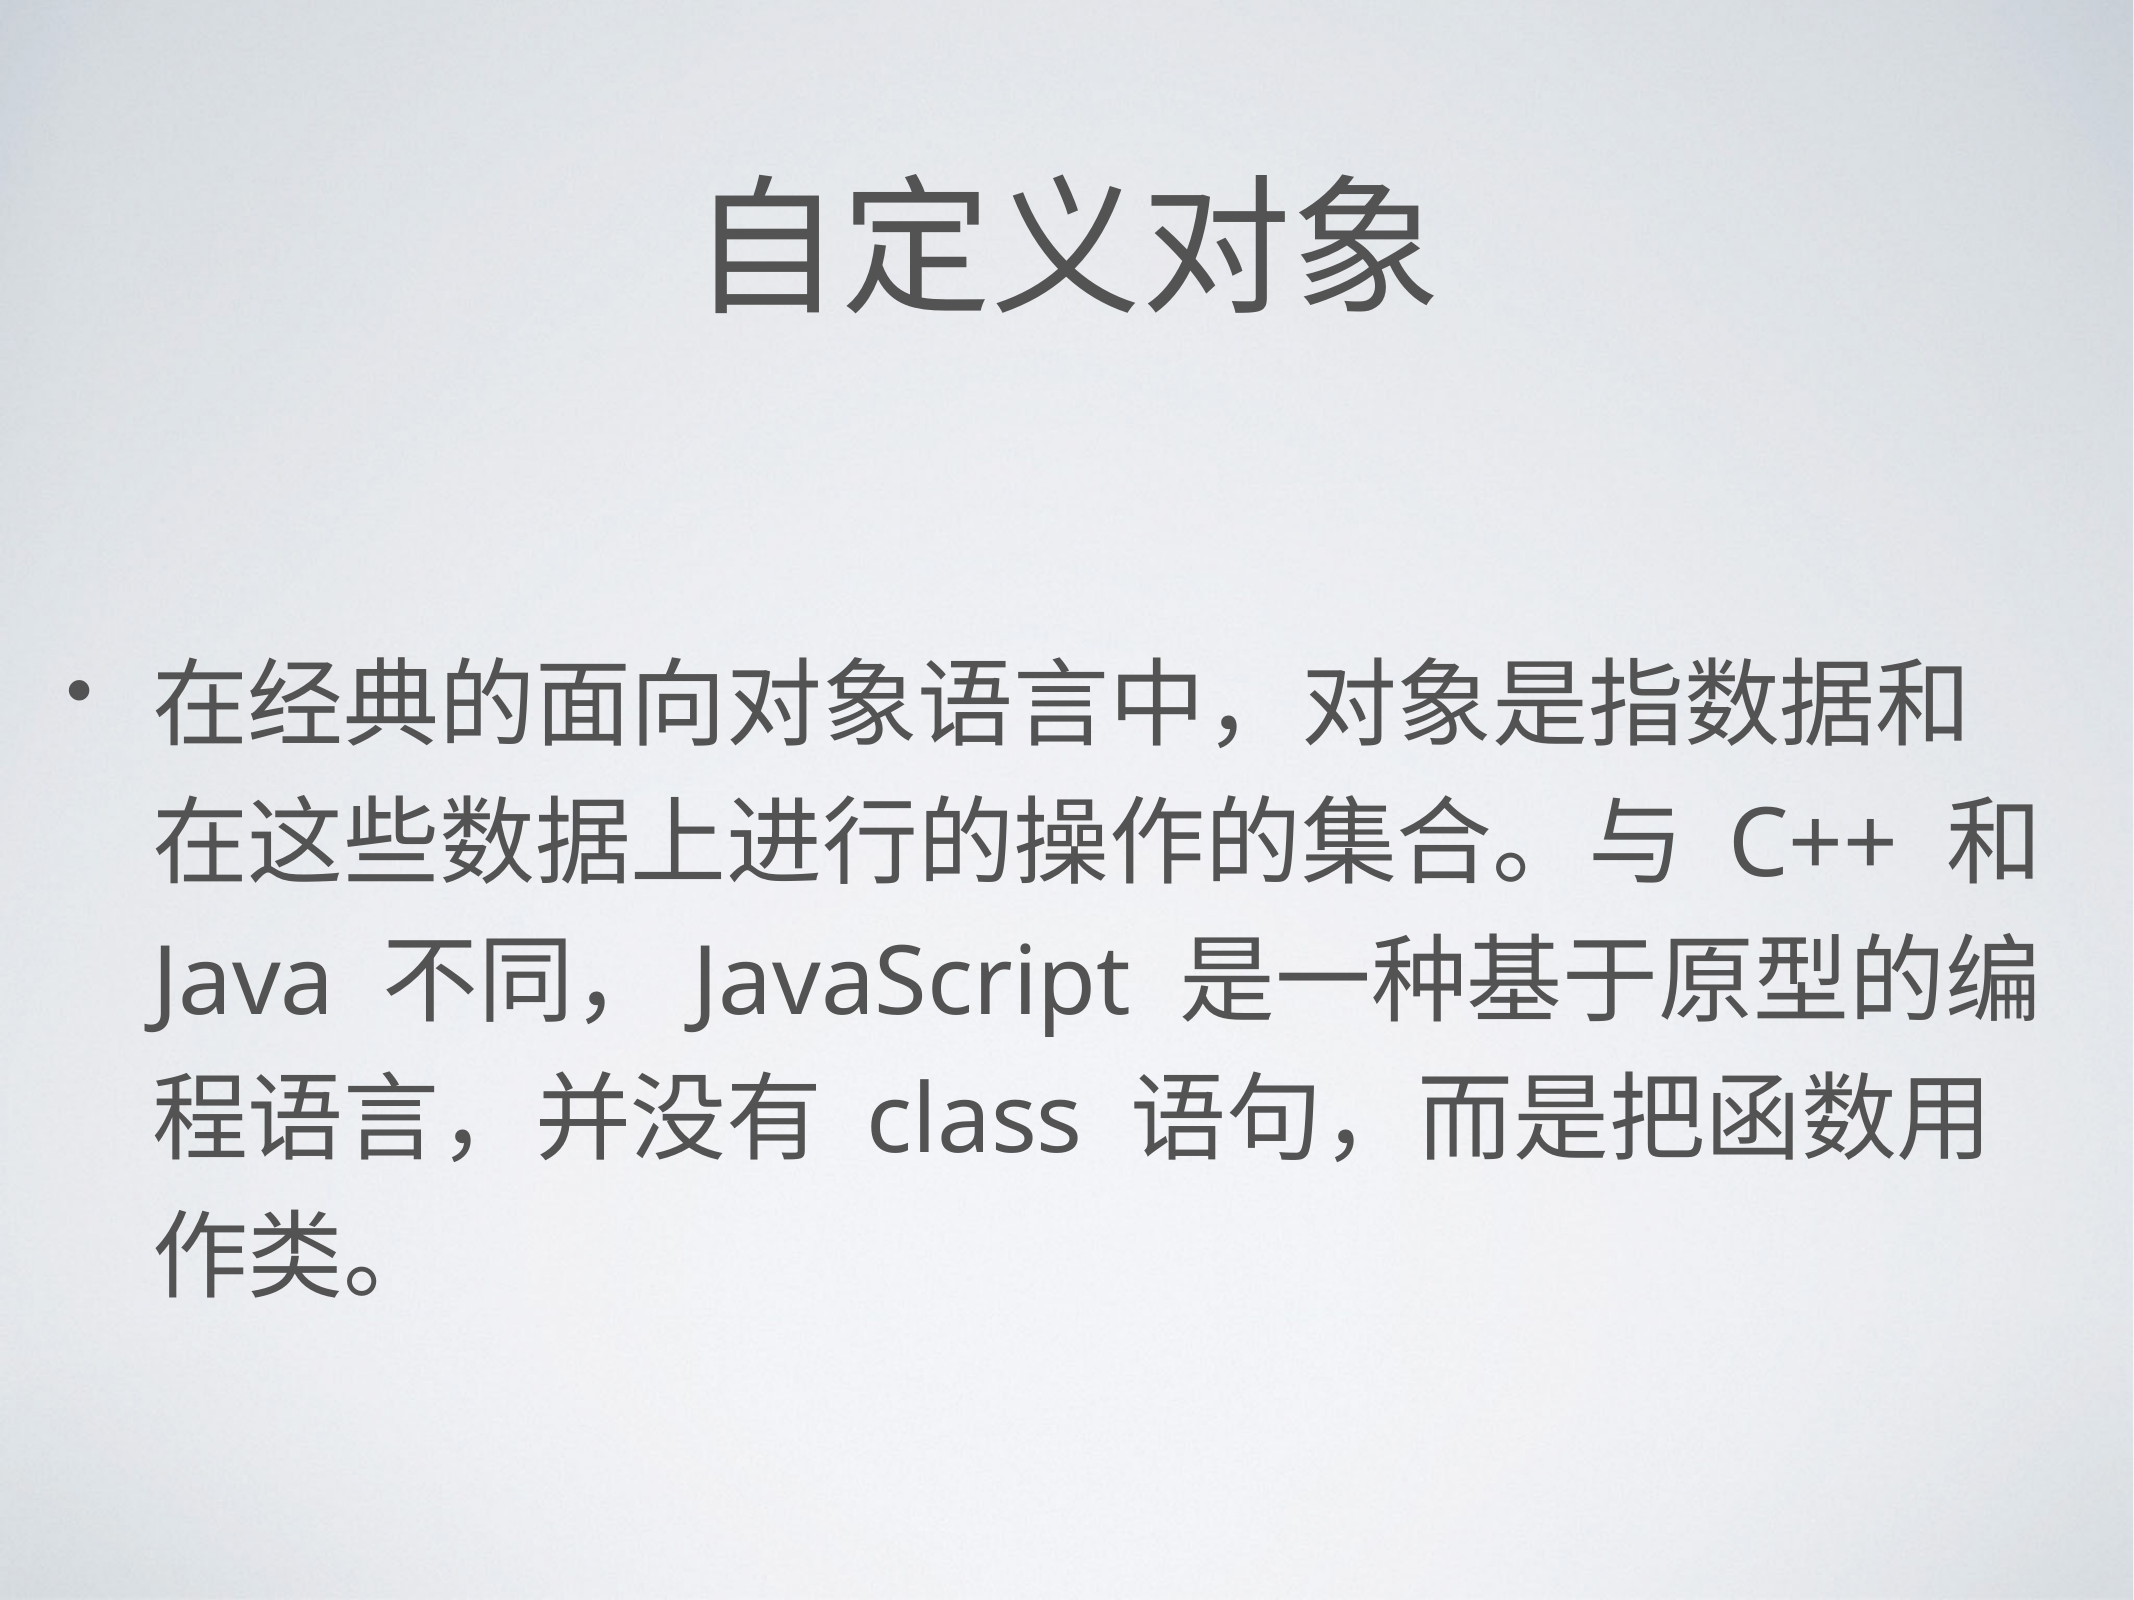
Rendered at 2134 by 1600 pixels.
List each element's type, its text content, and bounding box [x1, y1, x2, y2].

picture [0, 0, 2134, 1600]
title 自定义对象 [57, 41, 2076, 443]
list 在经典的面向对象语言中，对象是指数据和在这些数据上进行的操作的集合。与 C++ 和 Java 不同，JavaScript 是一种基于原型的编程语言，并没有 class 语句，而是把函数用作类。 [57, 447, 2076, 1482]
